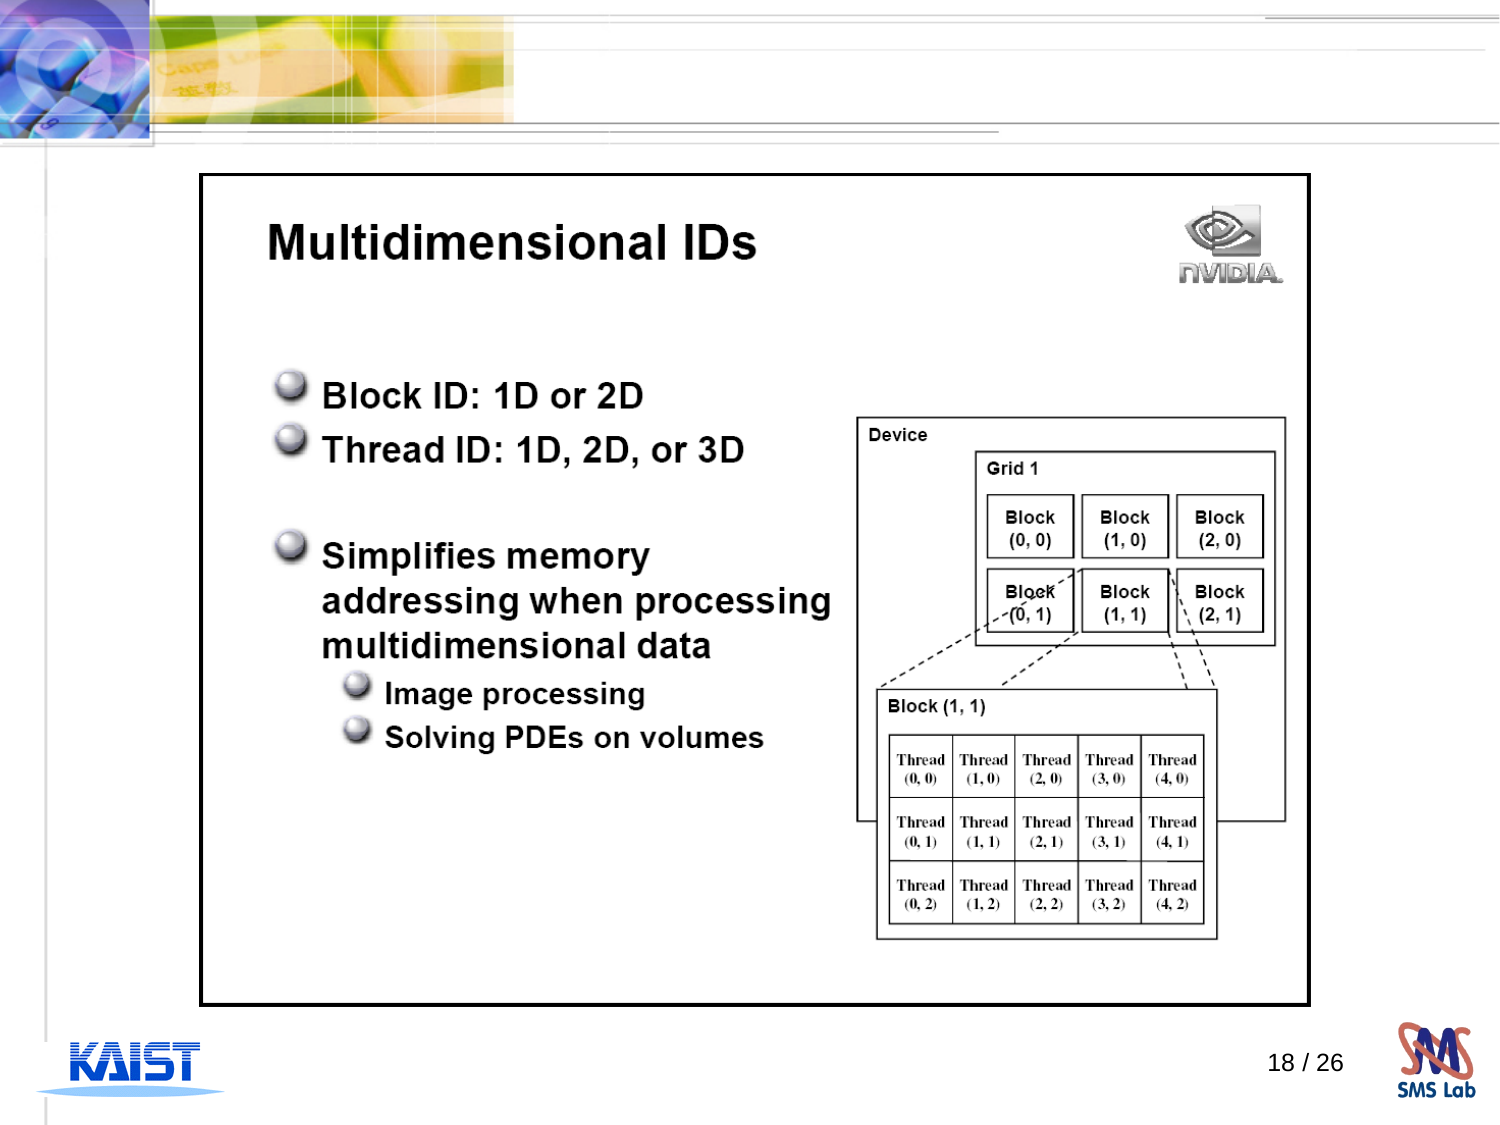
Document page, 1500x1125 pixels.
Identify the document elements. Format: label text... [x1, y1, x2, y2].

slide_number 18 / 26 [1136, 1031, 1360, 1092]
picture [0, 0, 1500, 1125]
